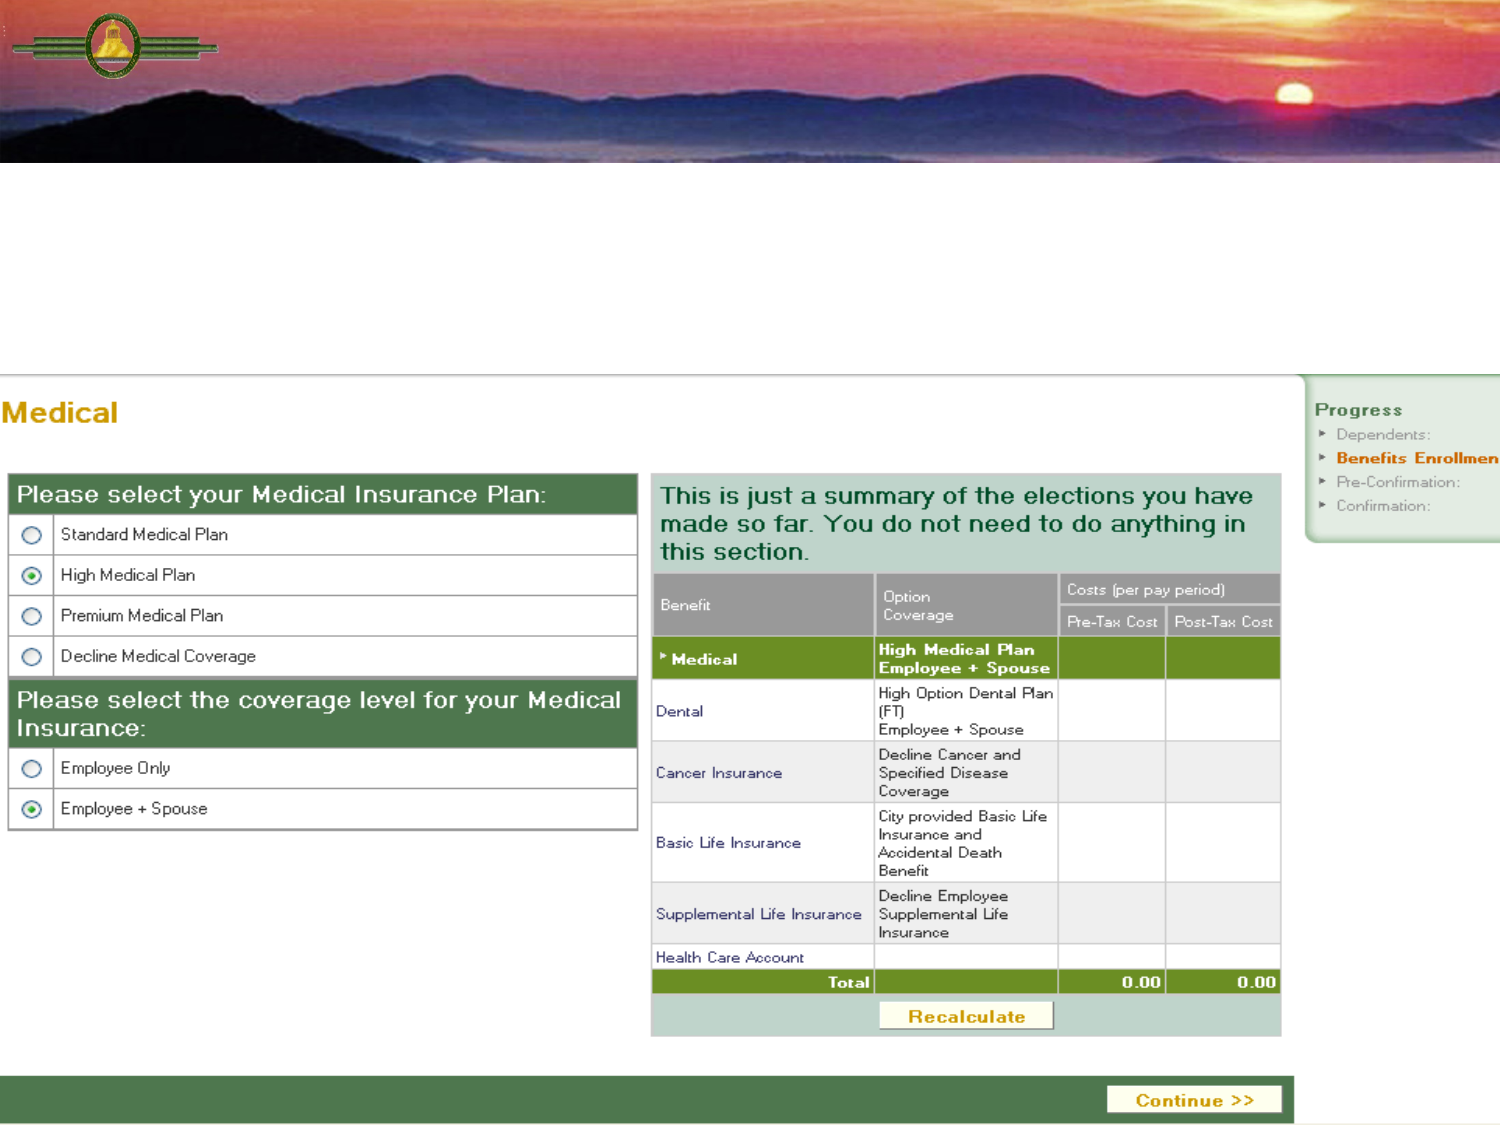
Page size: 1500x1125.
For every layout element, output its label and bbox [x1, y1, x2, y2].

picture [0, 374, 1500, 1125]
picture [0, 0, 1500, 163]
